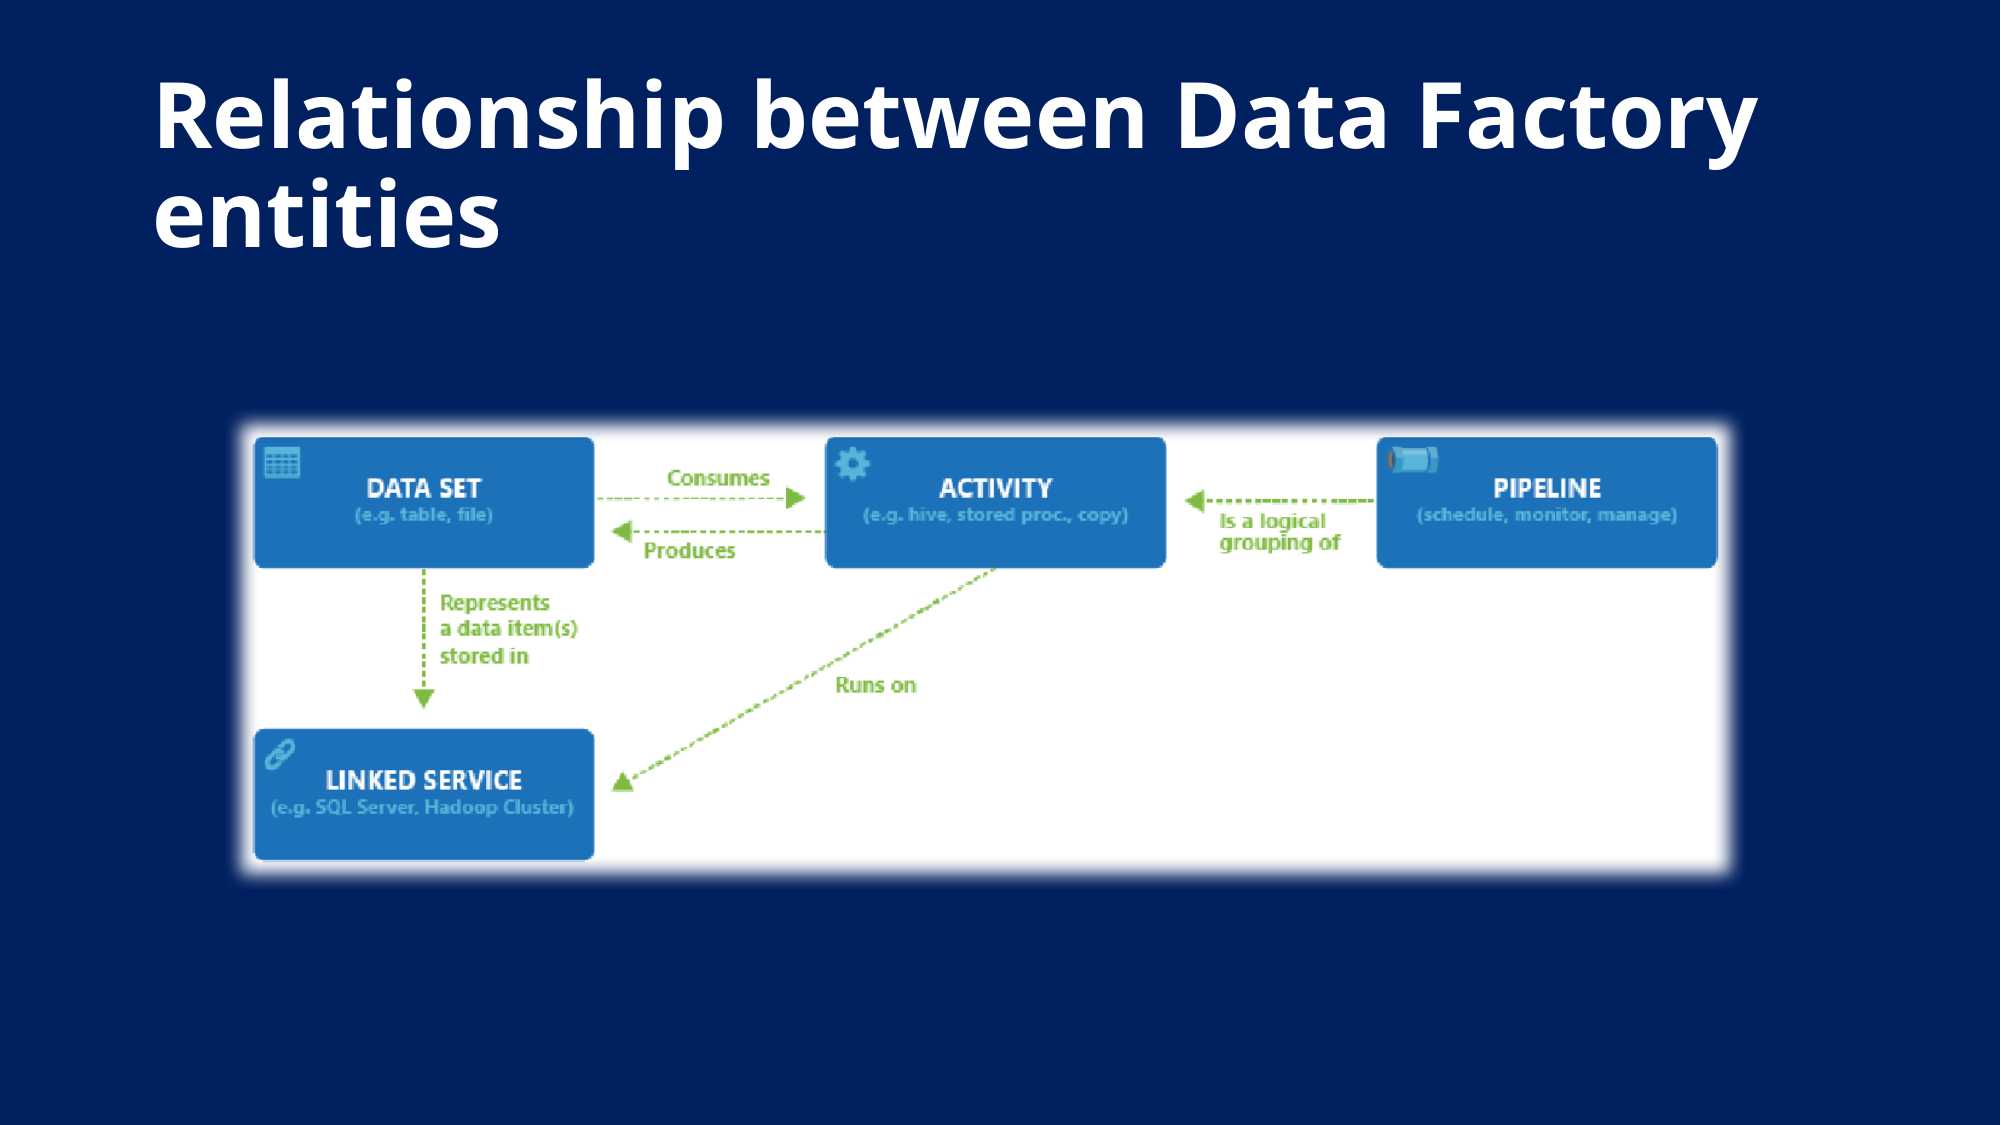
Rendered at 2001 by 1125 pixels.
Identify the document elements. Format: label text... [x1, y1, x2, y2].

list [225, 407, 1745, 889]
title Relationship between Data Factory entities [137, 59, 1863, 278]
